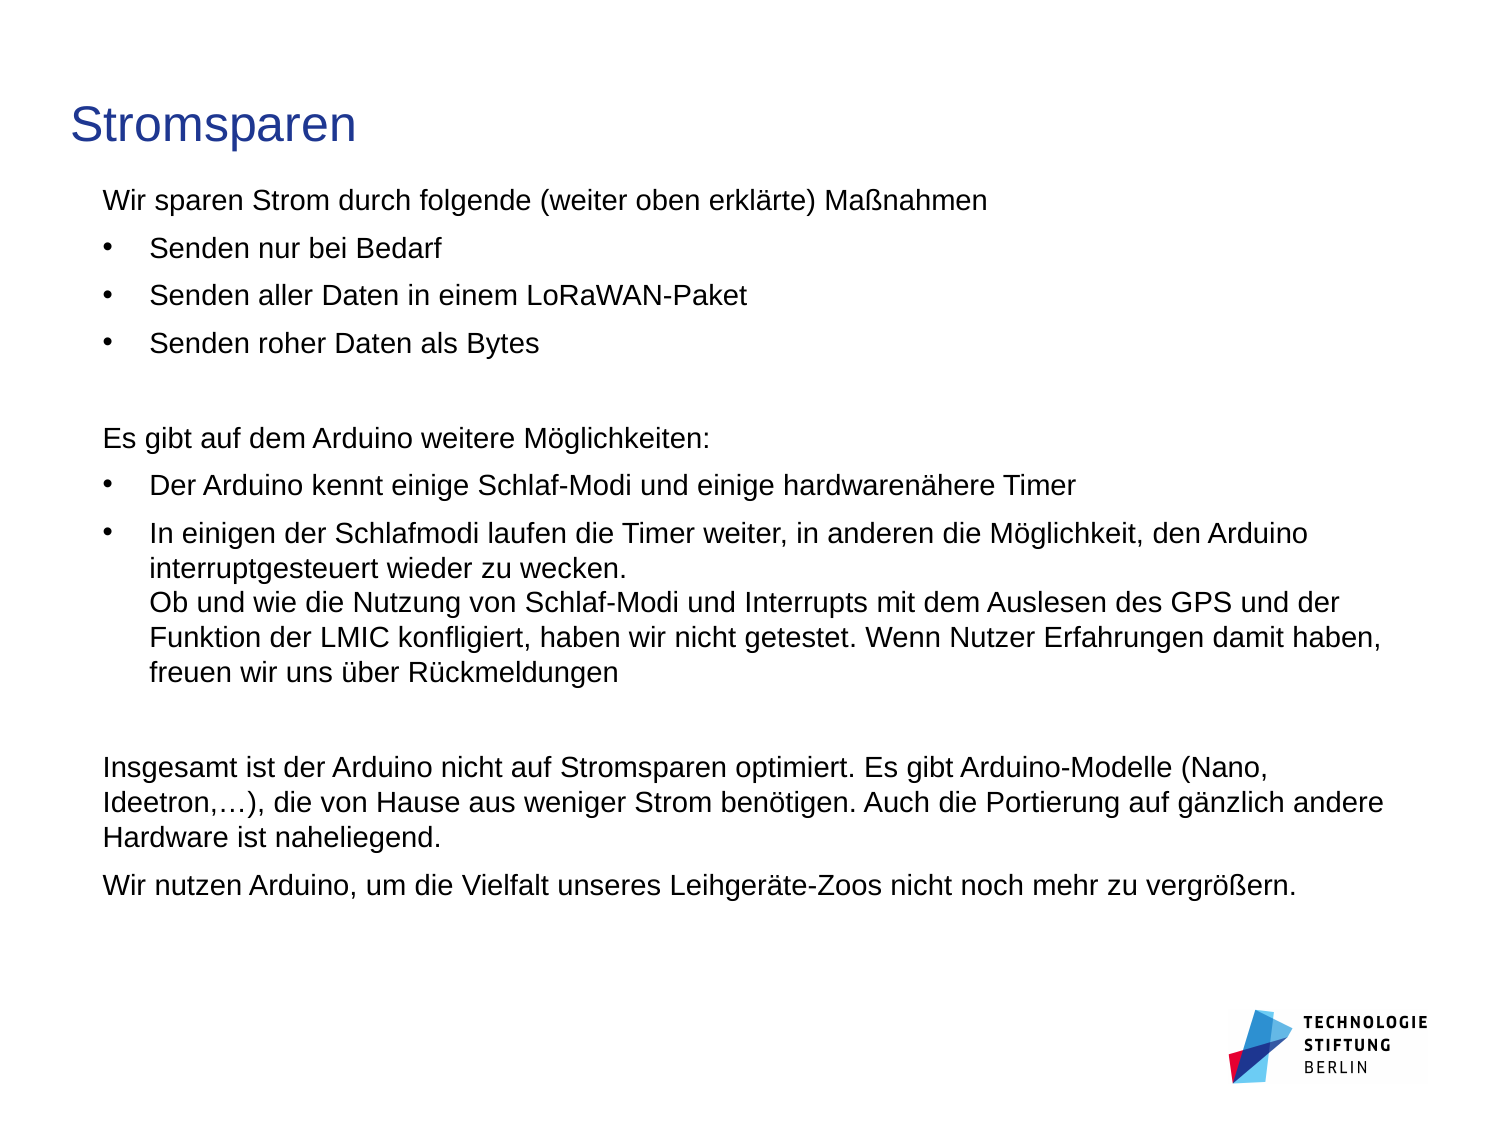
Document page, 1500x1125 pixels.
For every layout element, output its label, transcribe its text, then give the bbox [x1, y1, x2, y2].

title Stromsparen [70, 88, 1429, 148]
picture [1228, 1009, 1428, 1084]
text_box Wir sparen Strom durch folgende (weiter oben erklärte) Maßnahmen Senden nur bei Bedarf Senden aller Daten in einem LoRaWAN-Paket Senden roher Daten als Bytes Es gibt auf dem Arduino weitere Möglichkeiten: Der Arduino kennt einige Schlaf-Modi und einige hardwarenähere Timer In einigen der Schlafmodi laufen die Timer weiter, in anderen die Möglichkeit, den Arduino interruptgesteuert wieder zu wecken. Ob und wie die Nutzung von Schlaf-Modi und Interrupts mit dem Auslesen des GPS und der Funktion der LMIC konfligiert, haben wir nicht getestet. Wenn Nutzer Erfahrungen damit haben, freuen wir uns über Rückmeldungen Insgesamt ist der Arduino nicht auf Stromsparen optimiert. Es gibt Arduino-Modelle (Nano, Ideetron,…), die von Hause aus weniger Strom benötigen. Auch die Portierung auf gänzlich andere Hardware ist naheliegend. Wir nutzen Arduino, um die Vielfalt unseres Leihgeräte-Zoos nicht noch mehr zu vergrößern. [87, 174, 1406, 909]
